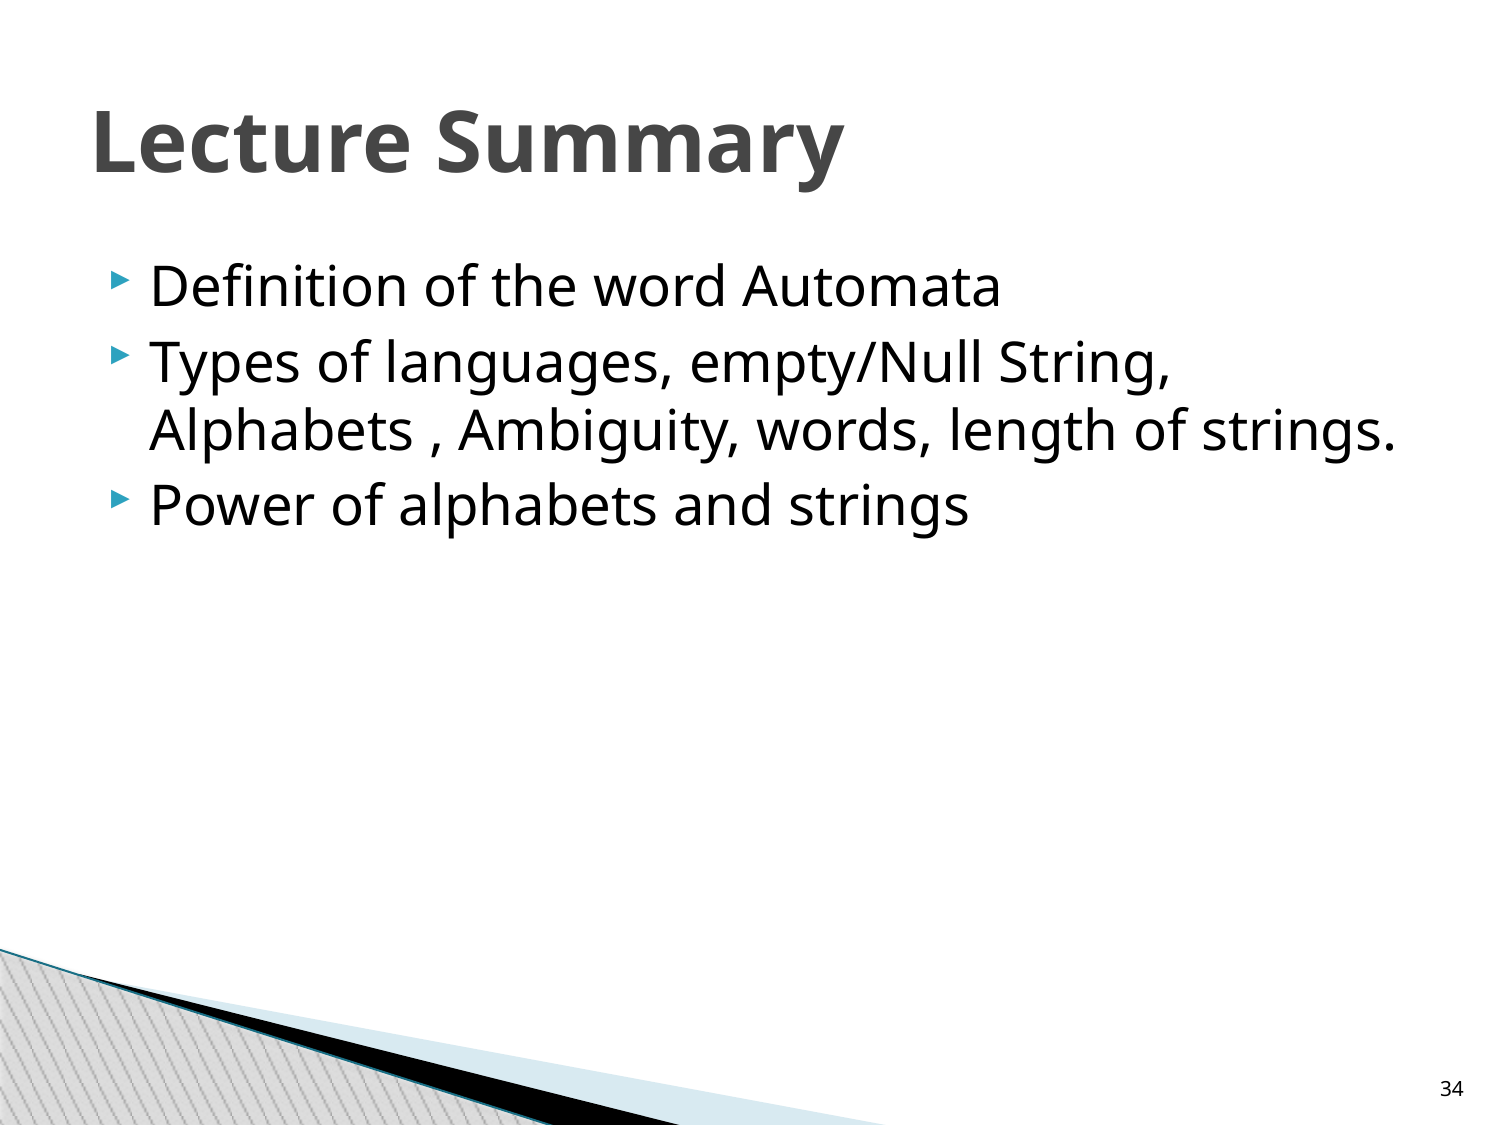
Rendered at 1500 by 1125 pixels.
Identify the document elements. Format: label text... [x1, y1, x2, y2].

text_box <number> [1418, 1051, 1479, 1111]
text_box Definition of the word Automata Types of languages, empty/Null String, Alphabets , Ambiguity, words, length of strings. Power of alphabets and strings [75, 243, 1425, 986]
text_box Lecture Summary [75, 45, 1425, 233]
